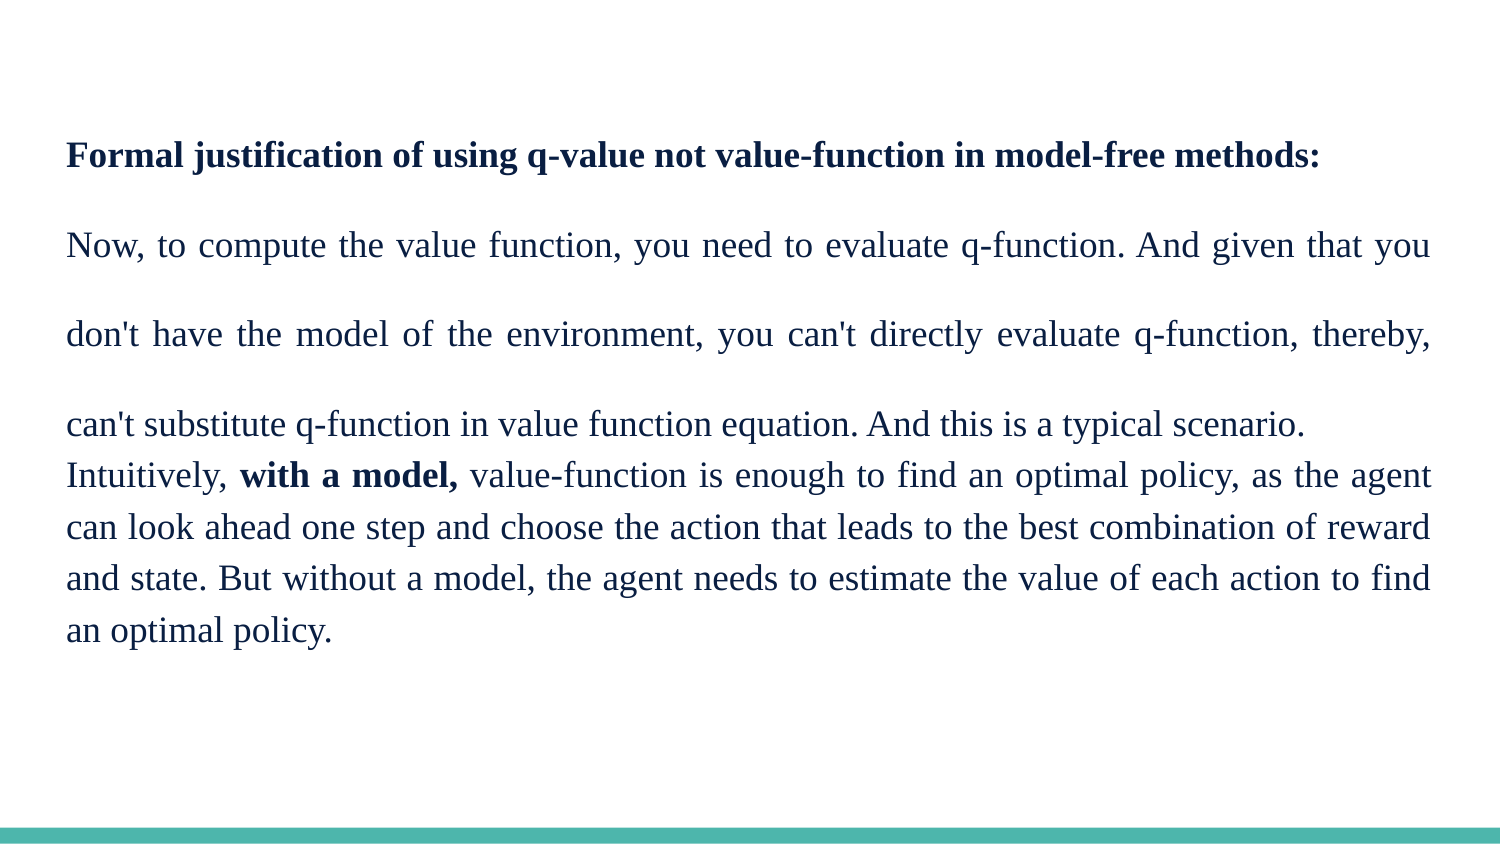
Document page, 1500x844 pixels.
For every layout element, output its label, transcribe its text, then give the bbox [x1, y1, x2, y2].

list Formal justification of using q-value not value-function in model-free methods: Now, to compute the value function, you need to evaluate q-function. And given that you don't have the model of the environment, you can't directly evaluate q-function, thereby, can't substitute q-function in value function equation. And this is a typical scenario. Intuitively, with a model, value-function is enough to find an optimal policy, as the agent can look ahead one step and choose the action that leads to the best combination of reward and state. But without a model, the agent needs to estimate the value of each action to find an optimal policy. [51, 70, 1449, 750]
